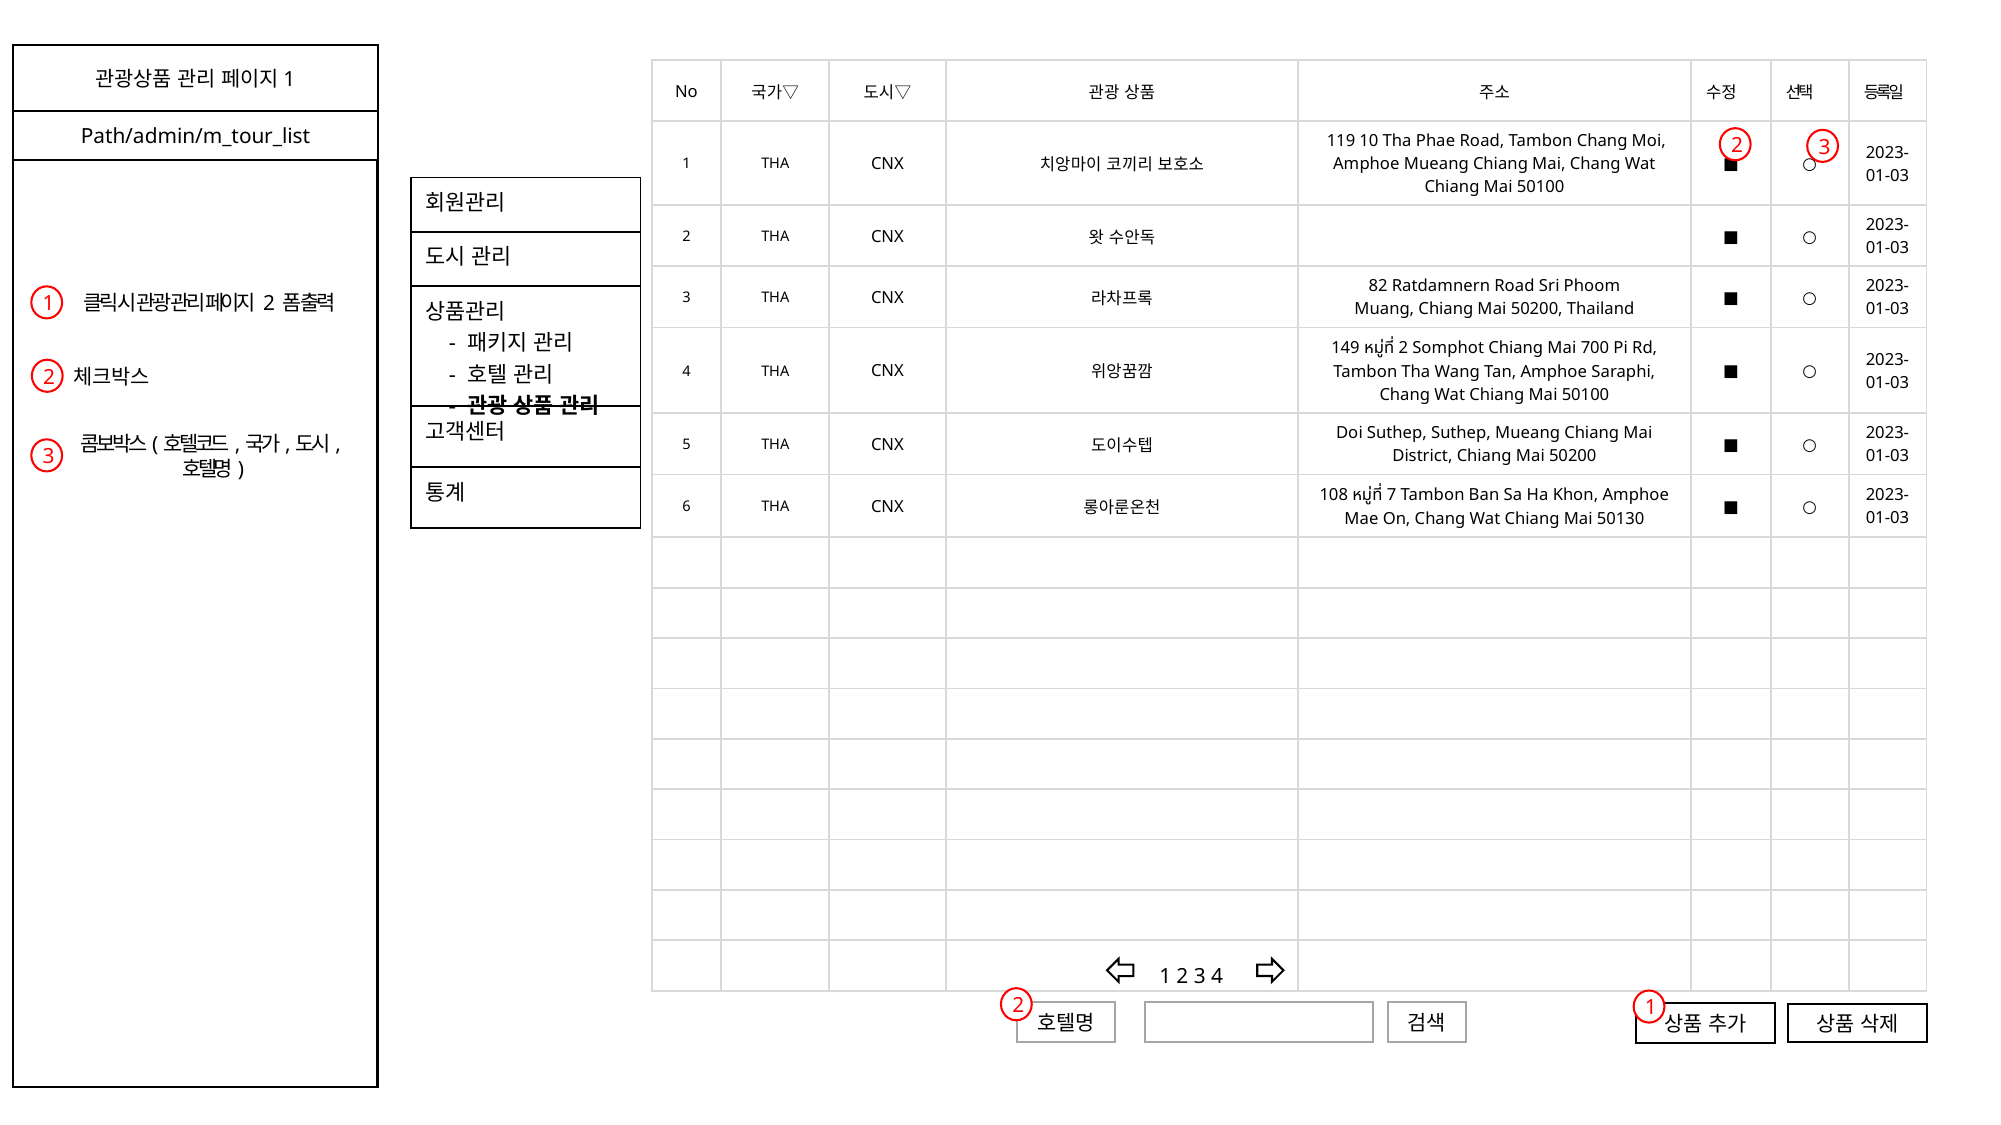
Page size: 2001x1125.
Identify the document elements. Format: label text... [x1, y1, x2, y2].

table_cell [830, 639, 945, 688]
text_box 2 [30, 358, 64, 393]
table_cell 왓 수안독 [947, 206, 1297, 265]
text_box 2 [999, 987, 1033, 1022]
table_cell [1692, 689, 1770, 738]
table_cell 도이수텝 [947, 414, 1297, 474]
table_cell ○ [1772, 122, 1848, 204]
table_cell THA [722, 328, 828, 412]
table_cell 4 [653, 328, 720, 412]
text_box [1144, 1001, 1374, 1043]
table_header 수정 [1692, 61, 1770, 120]
table_cell 1 [653, 122, 720, 204]
table_cell [653, 840, 720, 889]
table_cell [1692, 941, 1770, 990]
table_cell [1299, 689, 1690, 738]
table_cell ○ [1772, 267, 1848, 327]
table_cell [947, 790, 1297, 839]
table_cell [947, 538, 1297, 587]
table_cell CNX [830, 414, 945, 474]
table_cell [1299, 639, 1690, 688]
text_box 콤보박스(호텔코드,국가,도시,호텔명) [51, 411, 375, 499]
table_cell [653, 589, 720, 637]
table_cell CNX [830, 267, 945, 327]
table_cell 3 [653, 267, 720, 327]
table_cell [830, 589, 945, 637]
table_cell THA [722, 122, 828, 204]
table_cell 2023-01-03 [1850, 475, 1926, 536]
table_cell 2023-01-03 [1850, 267, 1926, 327]
table_cell ■ [1692, 328, 1770, 412]
text_box 1 2 3 4 [1144, 955, 1255, 995]
table_header 등록일 [1850, 61, 1926, 120]
table_cell [1692, 589, 1770, 637]
table_cell THA [722, 414, 828, 474]
table_cell 2023-01-03 [1850, 328, 1926, 412]
table_cell CNX [830, 122, 945, 204]
table_cell ■ [1692, 267, 1770, 327]
table_cell [830, 840, 945, 889]
table_cell [1692, 790, 1770, 839]
table_cell [722, 639, 828, 688]
table_cell [1772, 689, 1848, 738]
table_cell 고객센터 [412, 407, 640, 466]
table_header 주소 [1299, 61, 1690, 120]
text_box 상품 추가 [1635, 1002, 1776, 1044]
table_cell [1692, 840, 1770, 889]
table_cell 도시 관리 [412, 233, 640, 285]
table_cell 치앙마이 코끼리 보호소 [947, 122, 1297, 204]
table_cell THA [722, 475, 828, 536]
table_cell [653, 689, 720, 738]
table_cell CNX [830, 475, 945, 536]
text_box 1 [1632, 989, 1666, 1024]
table_cell 119 10 Tha Phae Road, Tambon Chang Moi, Amphoe Mueang Chiang Mai, Chang Wat Chiang Mai 50100 [1299, 122, 1690, 204]
table_cell 롱아룬온천 [947, 475, 1297, 536]
text_box [1256, 956, 1285, 985]
table_cell THA [722, 206, 828, 265]
table_cell [1299, 740, 1690, 788]
text_box 클릭 시 관광 관리 페이지 2 폼 출력 [47, 258, 371, 346]
table_cell [1692, 639, 1770, 688]
table_cell [1772, 790, 1848, 839]
table_cell [1850, 891, 1926, 939]
text_box 검색 [1387, 1001, 1467, 1043]
table_cell ■ [1692, 122, 1770, 204]
table_cell [653, 639, 720, 688]
table_cell [1299, 790, 1690, 839]
table_cell [830, 740, 945, 788]
table_cell [1772, 740, 1848, 788]
table_cell [653, 891, 720, 939]
table_cell [1850, 589, 1926, 637]
table_cell [1692, 740, 1770, 788]
table_cell 2023-01-03 [1850, 206, 1926, 265]
table_cell [1772, 840, 1848, 889]
table_cell [653, 941, 720, 990]
table_cell ○ [1772, 475, 1848, 536]
table_cell [722, 689, 828, 738]
table_cell 상품관리 - 패키지 관리 - 호텔 관리 - 관광 상품 관리 [412, 287, 640, 405]
table_cell [653, 740, 720, 788]
text_box 상품 삭제 [1787, 1003, 1928, 1043]
text_box Path/admin/m_tour_list [12, 110, 379, 161]
table_cell [1772, 639, 1848, 688]
table_cell [947, 639, 1297, 688]
table_cell 위앙꿈깜 [947, 328, 1297, 412]
table_cell [1850, 689, 1926, 738]
table_cell [947, 740, 1297, 788]
table_cell [947, 689, 1297, 738]
table_cell 82 Ratdamnern Road Sri Phoom Muang, Chiang Mai 50200, Thailand [1299, 267, 1690, 327]
table_cell [1850, 538, 1926, 587]
table_cell [947, 589, 1297, 637]
table_cell [947, 840, 1297, 889]
table_cell [1772, 891, 1848, 939]
table_cell 2023-01-03 [1850, 122, 1926, 204]
table_cell THA [722, 267, 828, 327]
table_cell [653, 790, 720, 839]
table_cell CNX [830, 328, 945, 412]
table_cell [1850, 790, 1926, 839]
table_cell [1299, 840, 1690, 889]
text_box 체크박스 [57, 333, 363, 421]
table_cell ○ [1772, 206, 1848, 265]
table_cell 라차프록 [947, 267, 1297, 327]
table_cell [1850, 740, 1926, 788]
table_cell [1850, 840, 1926, 889]
text_box 1 [30, 285, 64, 320]
table_cell [722, 840, 828, 889]
table_cell [722, 538, 828, 587]
table_cell [722, 589, 828, 637]
table_cell [1772, 941, 1848, 990]
table_cell [830, 891, 945, 939]
text_box 3 [1806, 128, 1840, 163]
table_cell 2023-01-03 [1850, 414, 1926, 474]
table_cell 5 [653, 414, 720, 474]
table_cell [830, 790, 945, 839]
table_cell [722, 891, 828, 939]
table_cell [722, 740, 828, 788]
table_cell 6 [653, 475, 720, 536]
table_cell [947, 941, 1297, 990]
text_box [1105, 956, 1135, 985]
table_cell [1850, 941, 1926, 990]
table_cell [1299, 891, 1690, 939]
table_cell Doi Suthep, Suthep, Mueang Chiang Mai District, Chiang Mai 50200 [1299, 414, 1690, 474]
text_box 호텔명 [1016, 1001, 1116, 1043]
table_header No [653, 61, 720, 120]
text_box 2 [1718, 127, 1752, 162]
table_cell [1299, 589, 1690, 637]
table_cell ○ [1772, 414, 1848, 474]
text_box 3 [30, 438, 64, 473]
table_header 국가▽ [722, 61, 828, 120]
table_cell [1692, 538, 1770, 587]
table_cell [1850, 639, 1926, 688]
table_cell 149 หมู่ที่ 2 Somphot Chiang Mai 700 Pi Rd, Tambon Tha Wang Tan, Amphoe Saraphi, Chang Wat Chiang Mai 50100 [1299, 328, 1690, 412]
table_cell [653, 538, 720, 587]
table_header 회원관리 [412, 178, 640, 231]
table_cell ■ [1692, 475, 1770, 536]
table_cell [722, 790, 828, 839]
table_header 도시▽ [830, 61, 945, 120]
table_cell [1772, 589, 1848, 637]
table_cell [1772, 538, 1848, 587]
table_cell [722, 941, 828, 990]
table_cell ■ [1692, 206, 1770, 265]
table_cell [830, 941, 945, 990]
table_header 관광 상품 [947, 61, 1297, 120]
text_box [12, 161, 379, 1088]
table_cell [830, 538, 945, 587]
table_cell [830, 689, 945, 738]
table_cell 108 หมู่ที่ 7 Tambon Ban Sa Ha Khon, Amphoe Mae On, Chang Wat Chiang Mai 50130 [1299, 475, 1690, 536]
table_cell CNX [830, 206, 945, 265]
table_cell 2 [653, 206, 720, 265]
table_cell ■ [1692, 414, 1770, 474]
table_header 선택 [1772, 61, 1848, 120]
table_cell ○ [1772, 328, 1848, 412]
table_cell 통계 [412, 468, 640, 527]
table_cell [1299, 538, 1690, 587]
table_cell [1692, 891, 1770, 939]
text_box 관광상품 관리 페이지1 [12, 44, 379, 110]
table_cell [947, 891, 1297, 939]
table_cell [1299, 941, 1690, 990]
table_cell [1299, 206, 1690, 265]
